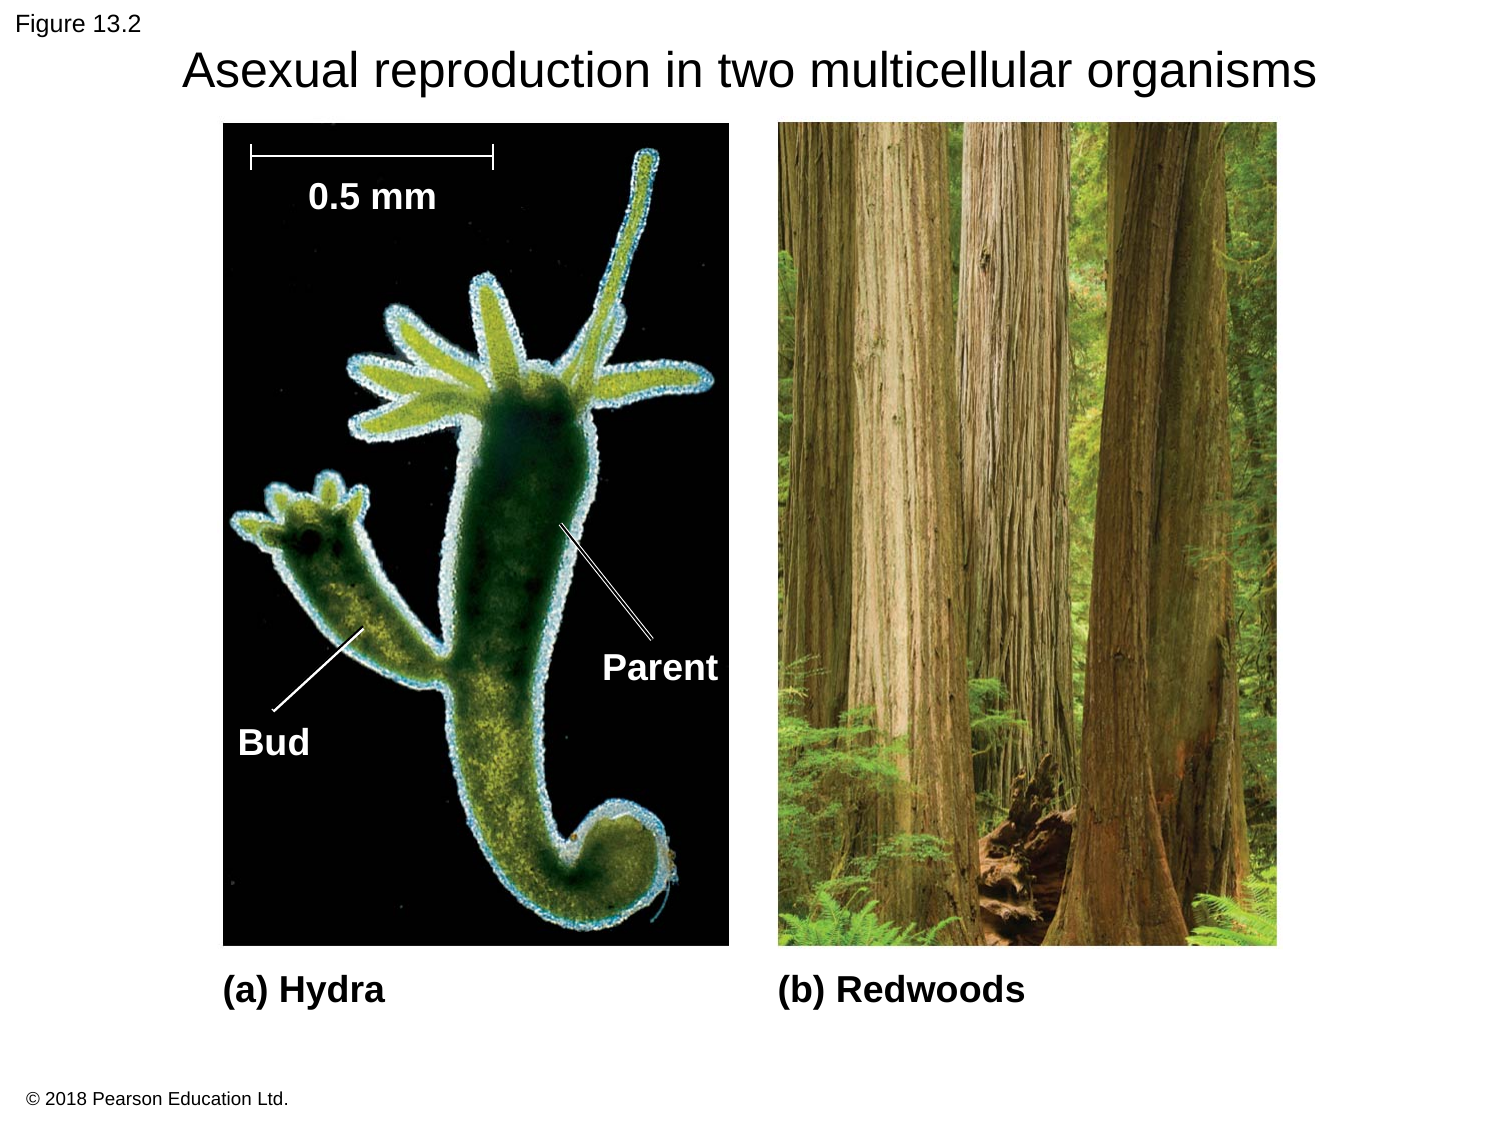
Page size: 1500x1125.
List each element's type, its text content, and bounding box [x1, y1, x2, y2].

picture [216, 116, 1284, 1009]
title Figure 13.2 [0, 0, 593, 57]
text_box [250, 143, 494, 170]
text_box Asexual reproduction in two multicellular organisms [125, 56, 1375, 90]
